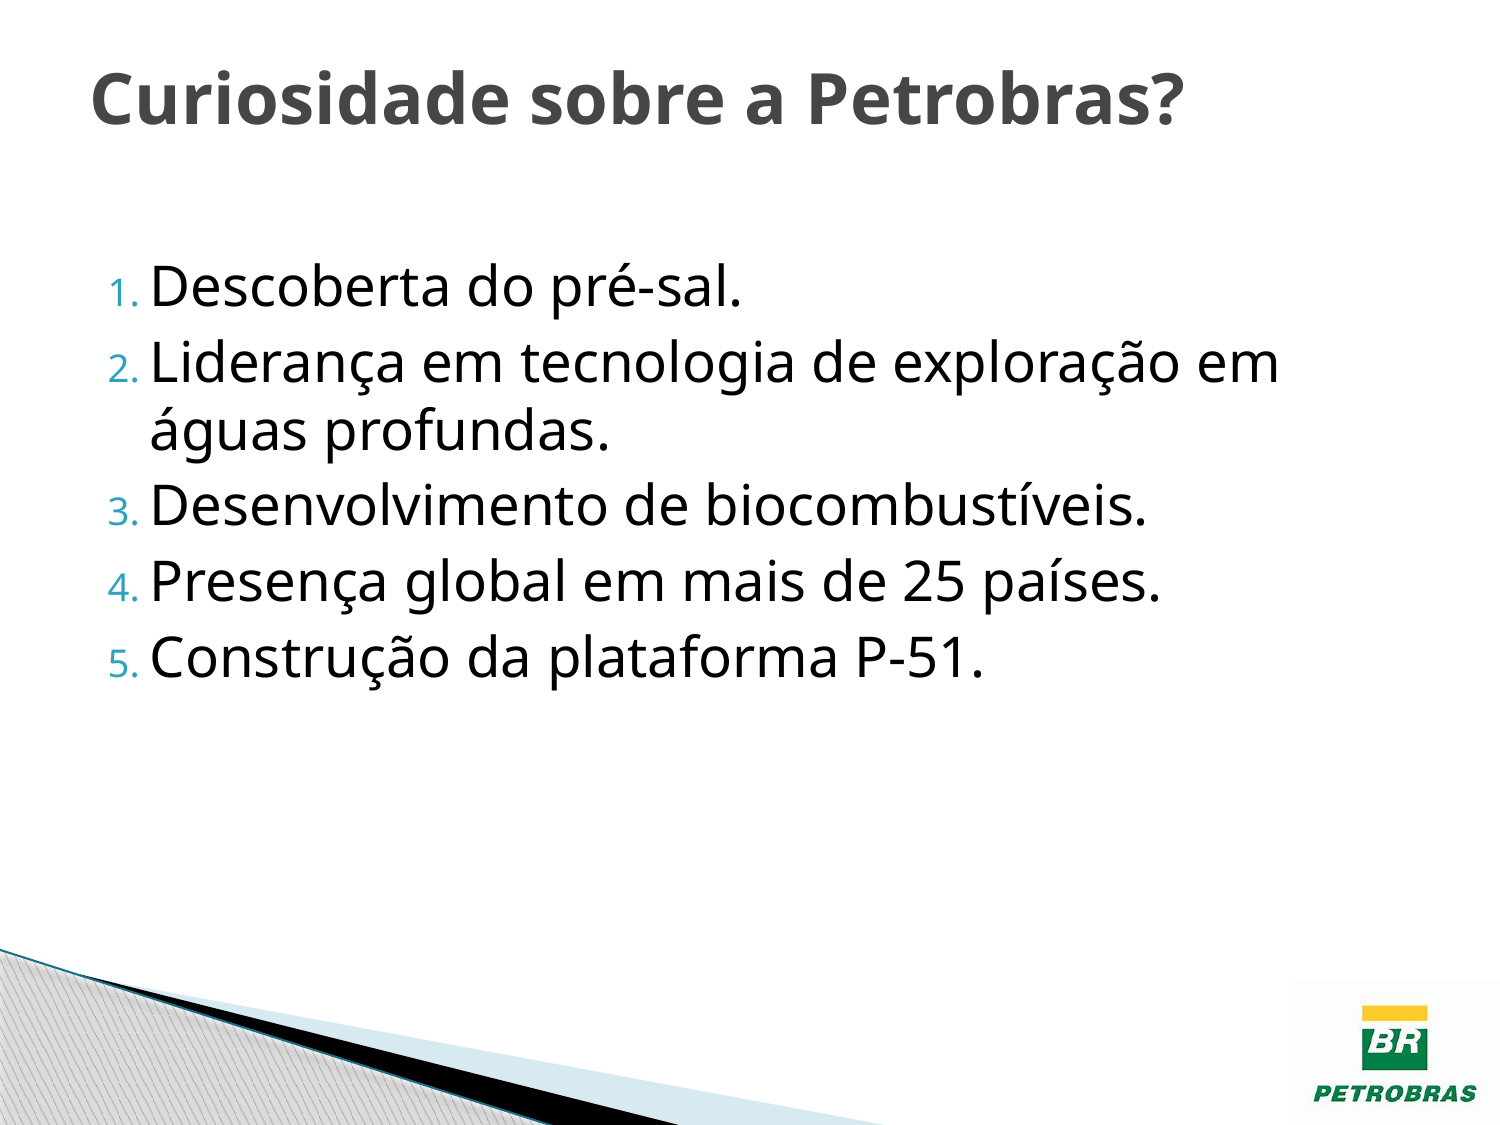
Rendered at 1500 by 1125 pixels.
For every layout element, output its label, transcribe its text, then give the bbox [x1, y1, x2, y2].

picture [1289, 981, 1500, 1125]
title Curiosidade sobre a Petrobras? [75, 45, 1425, 233]
list Descoberta do pré-sal. Liderança em tecnologia de exploração em águas profundas. Desenvolvimento de biocombustíveis. Presença global em mais de 25 países. Construção da plataforma P-51. [75, 243, 1425, 986]
